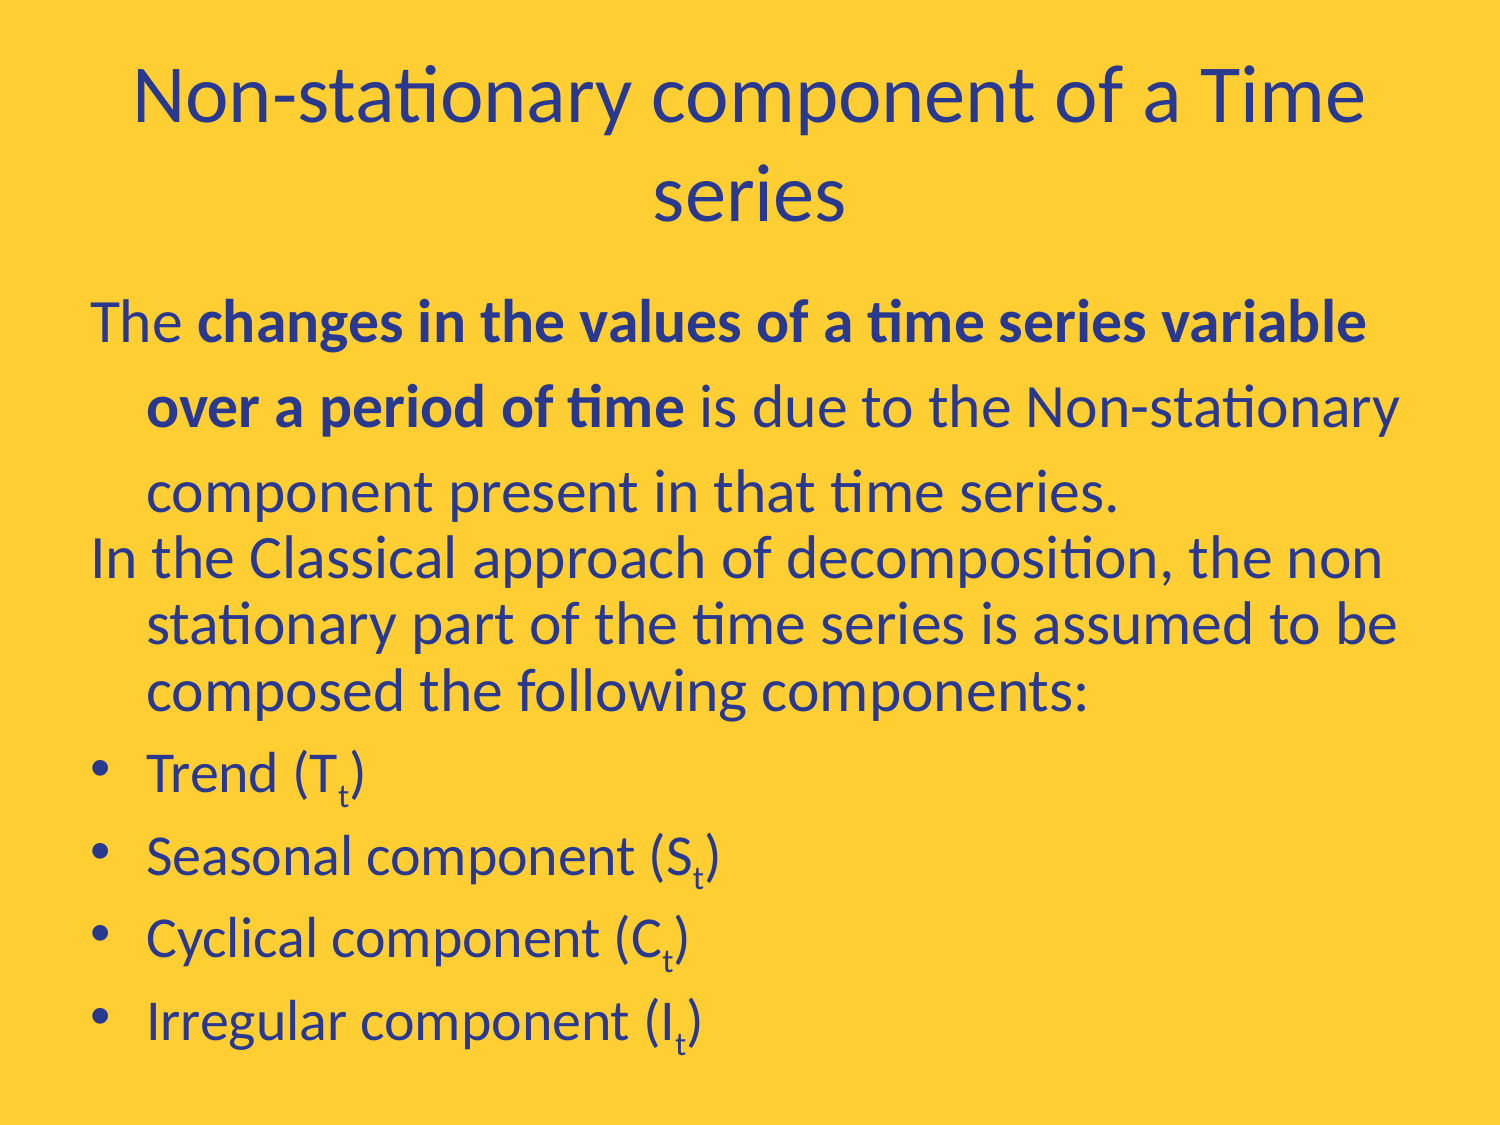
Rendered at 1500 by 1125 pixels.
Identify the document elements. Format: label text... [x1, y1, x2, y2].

list The changes in the values of a time series variable over a period of time is due to the Non-stationary component present in that time series. In the Classical approach of decomposition, the non stationary part of the time series is assumed to be composed the following components: Trend (Tt) Seasonal component (St) Cyclical component (Ct) Irregular component (It) [75, 262, 1425, 1050]
title Non-stationary component of a Time series [75, 45, 1425, 233]
